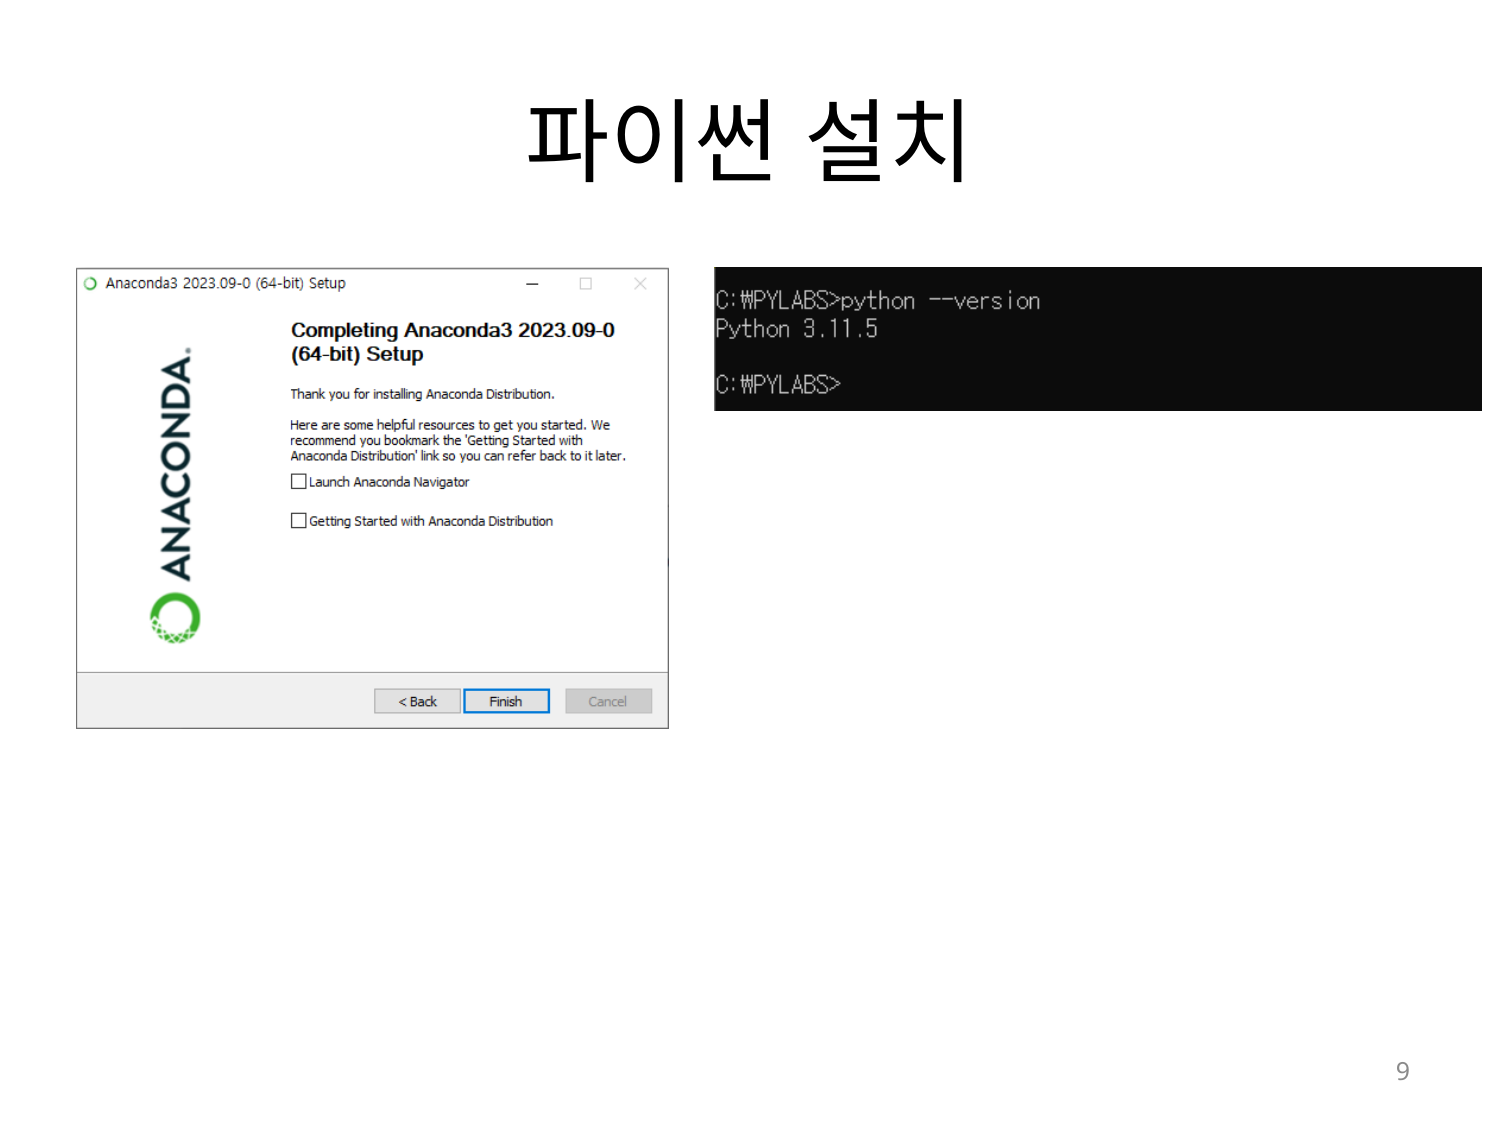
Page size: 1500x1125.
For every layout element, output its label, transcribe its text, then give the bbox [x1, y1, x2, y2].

picture [714, 266, 1483, 412]
slide_number 9 [1074, 1042, 1425, 1103]
title 파이썬 설치 [75, 45, 1425, 233]
picture [76, 266, 669, 729]
